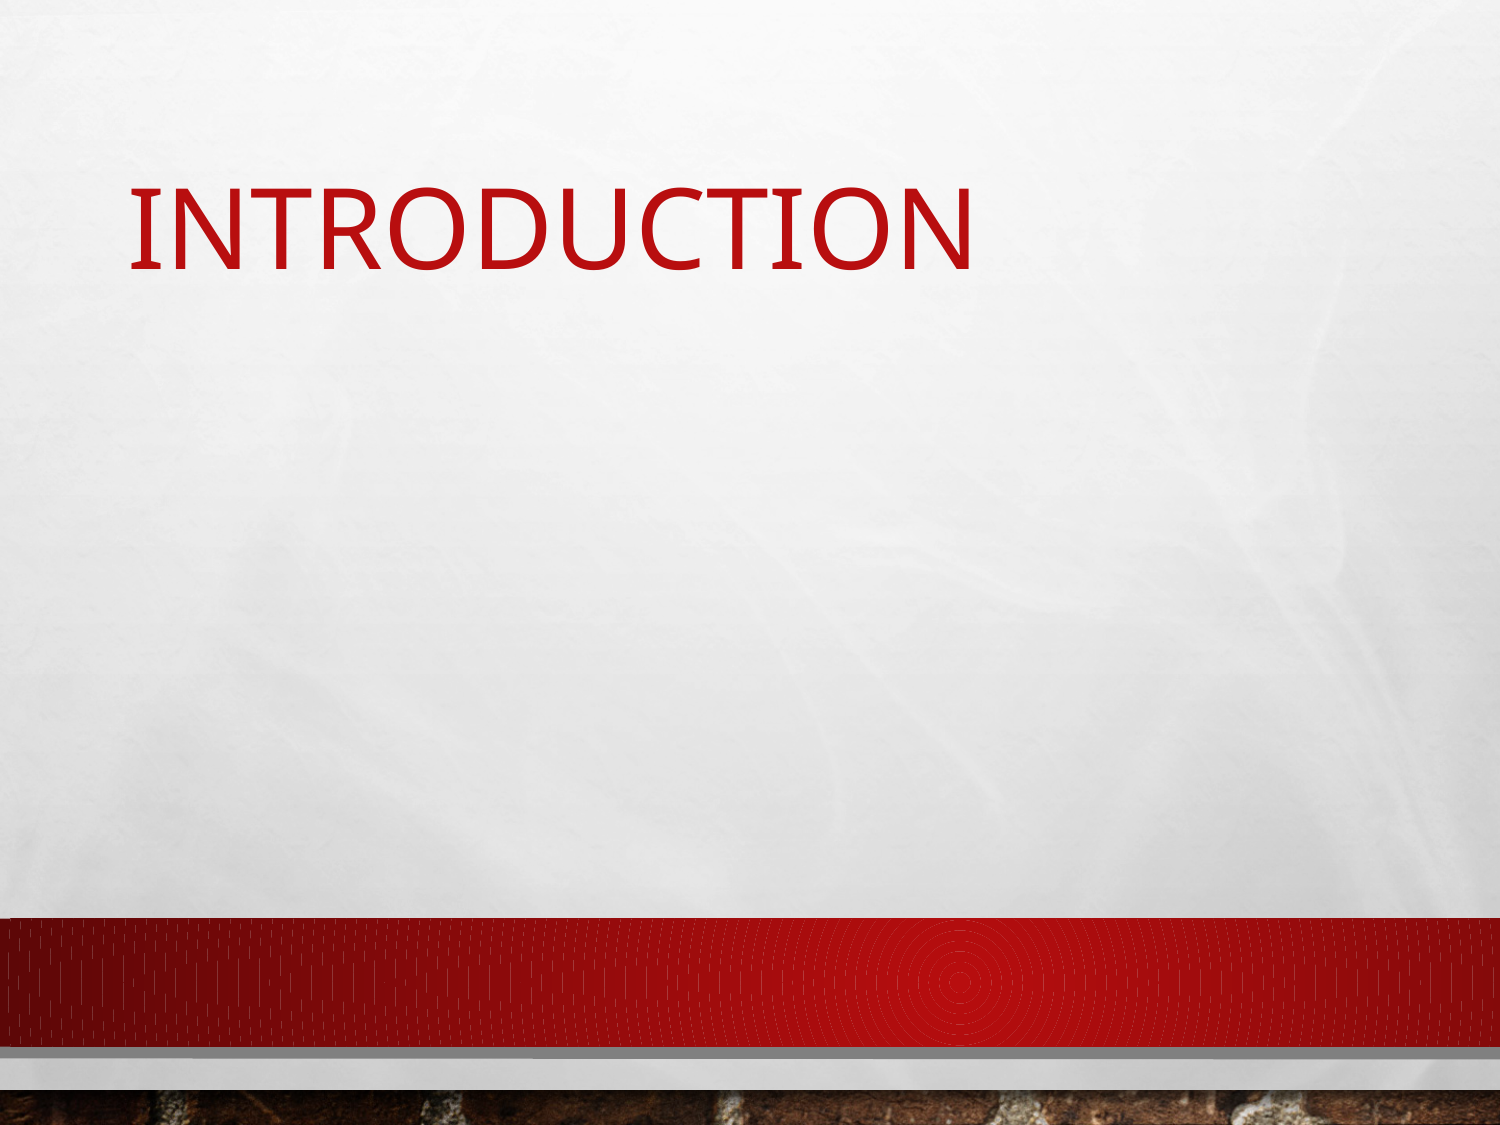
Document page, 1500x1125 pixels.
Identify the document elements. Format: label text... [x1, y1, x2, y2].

title Introduction [112, 112, 1500, 302]
picture [0, 1090, 1500, 1125]
